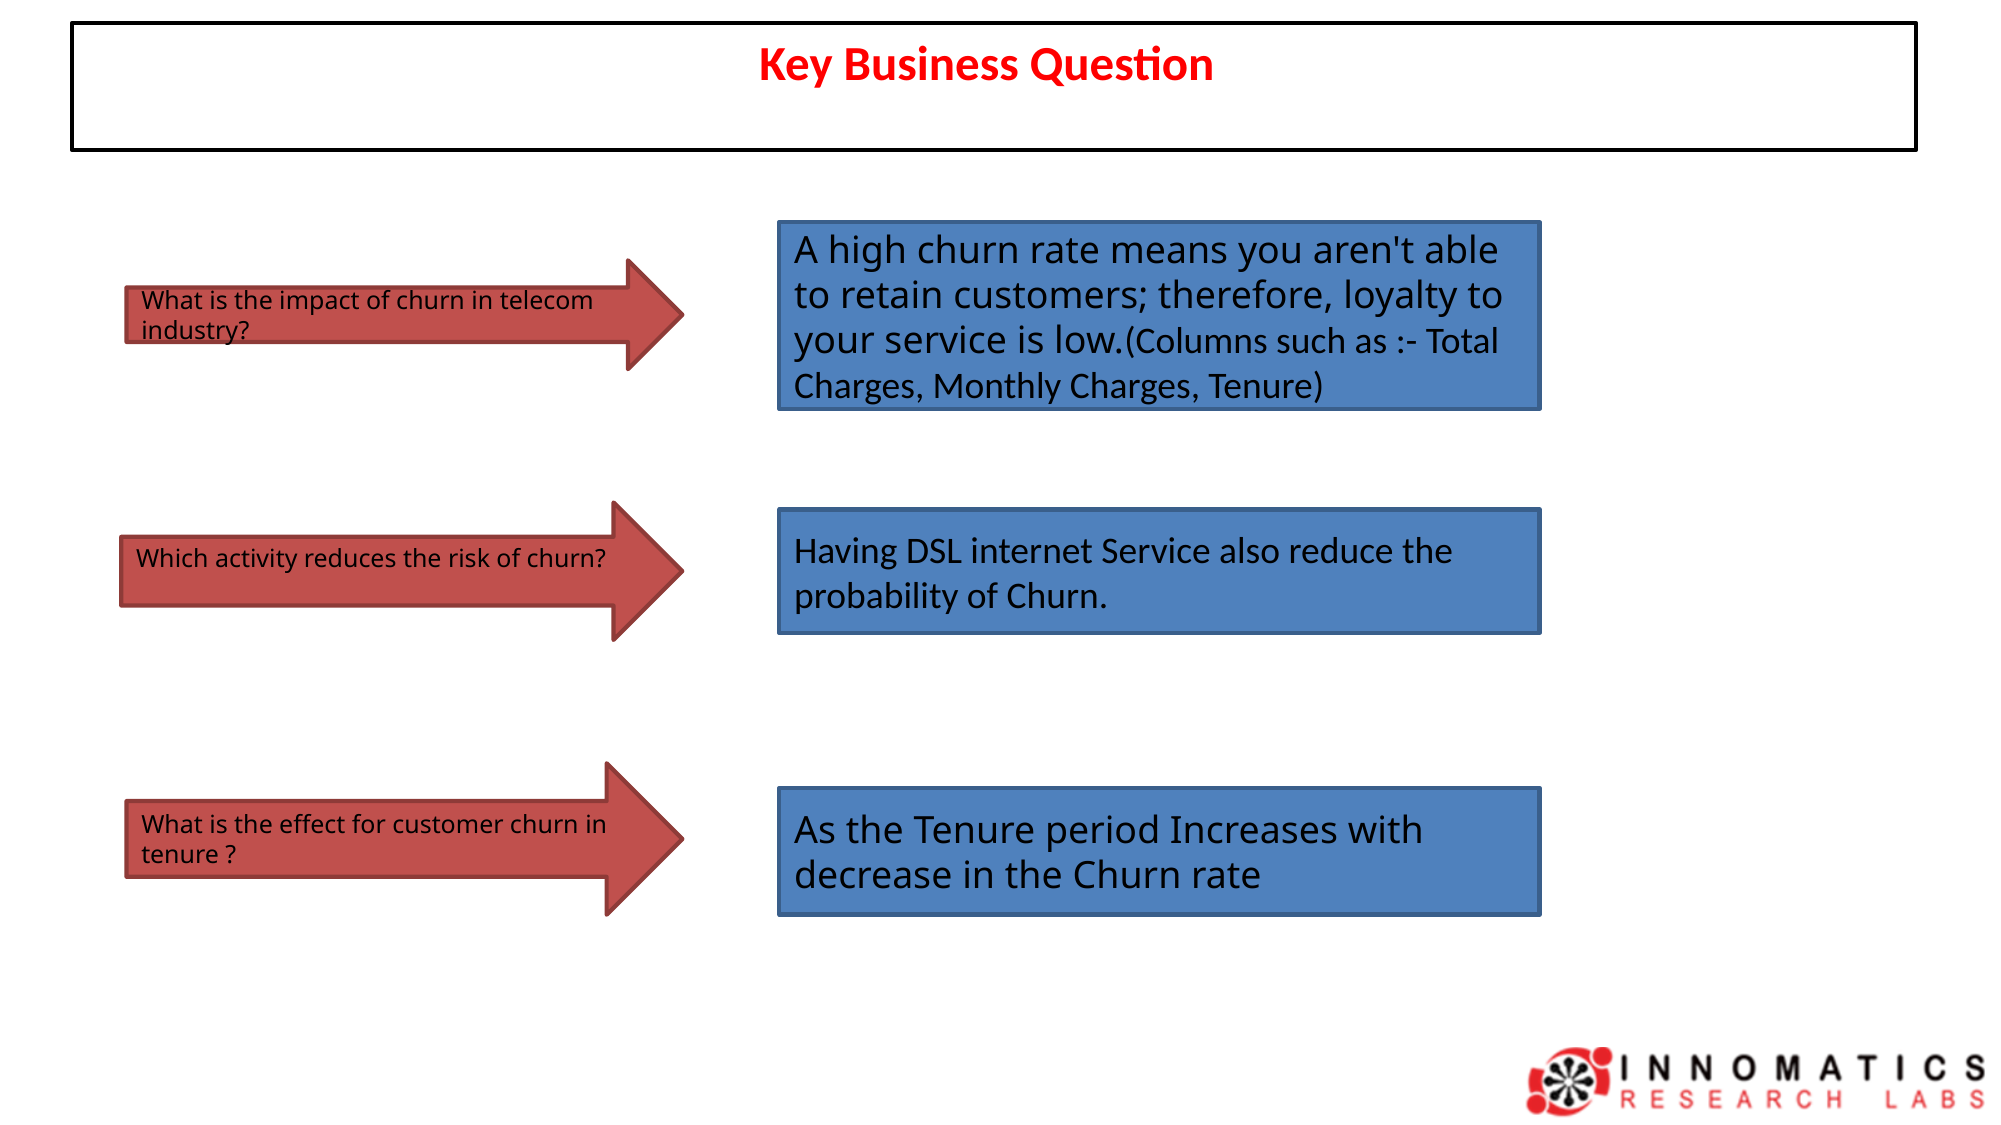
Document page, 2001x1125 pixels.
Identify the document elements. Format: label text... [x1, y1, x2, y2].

text_box Which activity reduces the risk of churn? [119, 500, 685, 642]
text_box What is the impact of churn in telecom industry? [124, 258, 685, 372]
text_box What is the effect for customer churn in tenure ? [124, 761, 685, 917]
text_box Having DSL internet Service also reduce the probability of Churn. [777, 507, 1542, 635]
text_box As the Tenure period Increases with decrease in the Churn rate [777, 786, 1542, 917]
text_box [70, 21, 1918, 152]
picture [1523, 1047, 2000, 1125]
text_box A high churn rate means you aren't able to retain customers; therefore, loyalty to your service is low.(Columns such as :- Total Charges, Monthly Charges, Tenure) [777, 220, 1542, 411]
